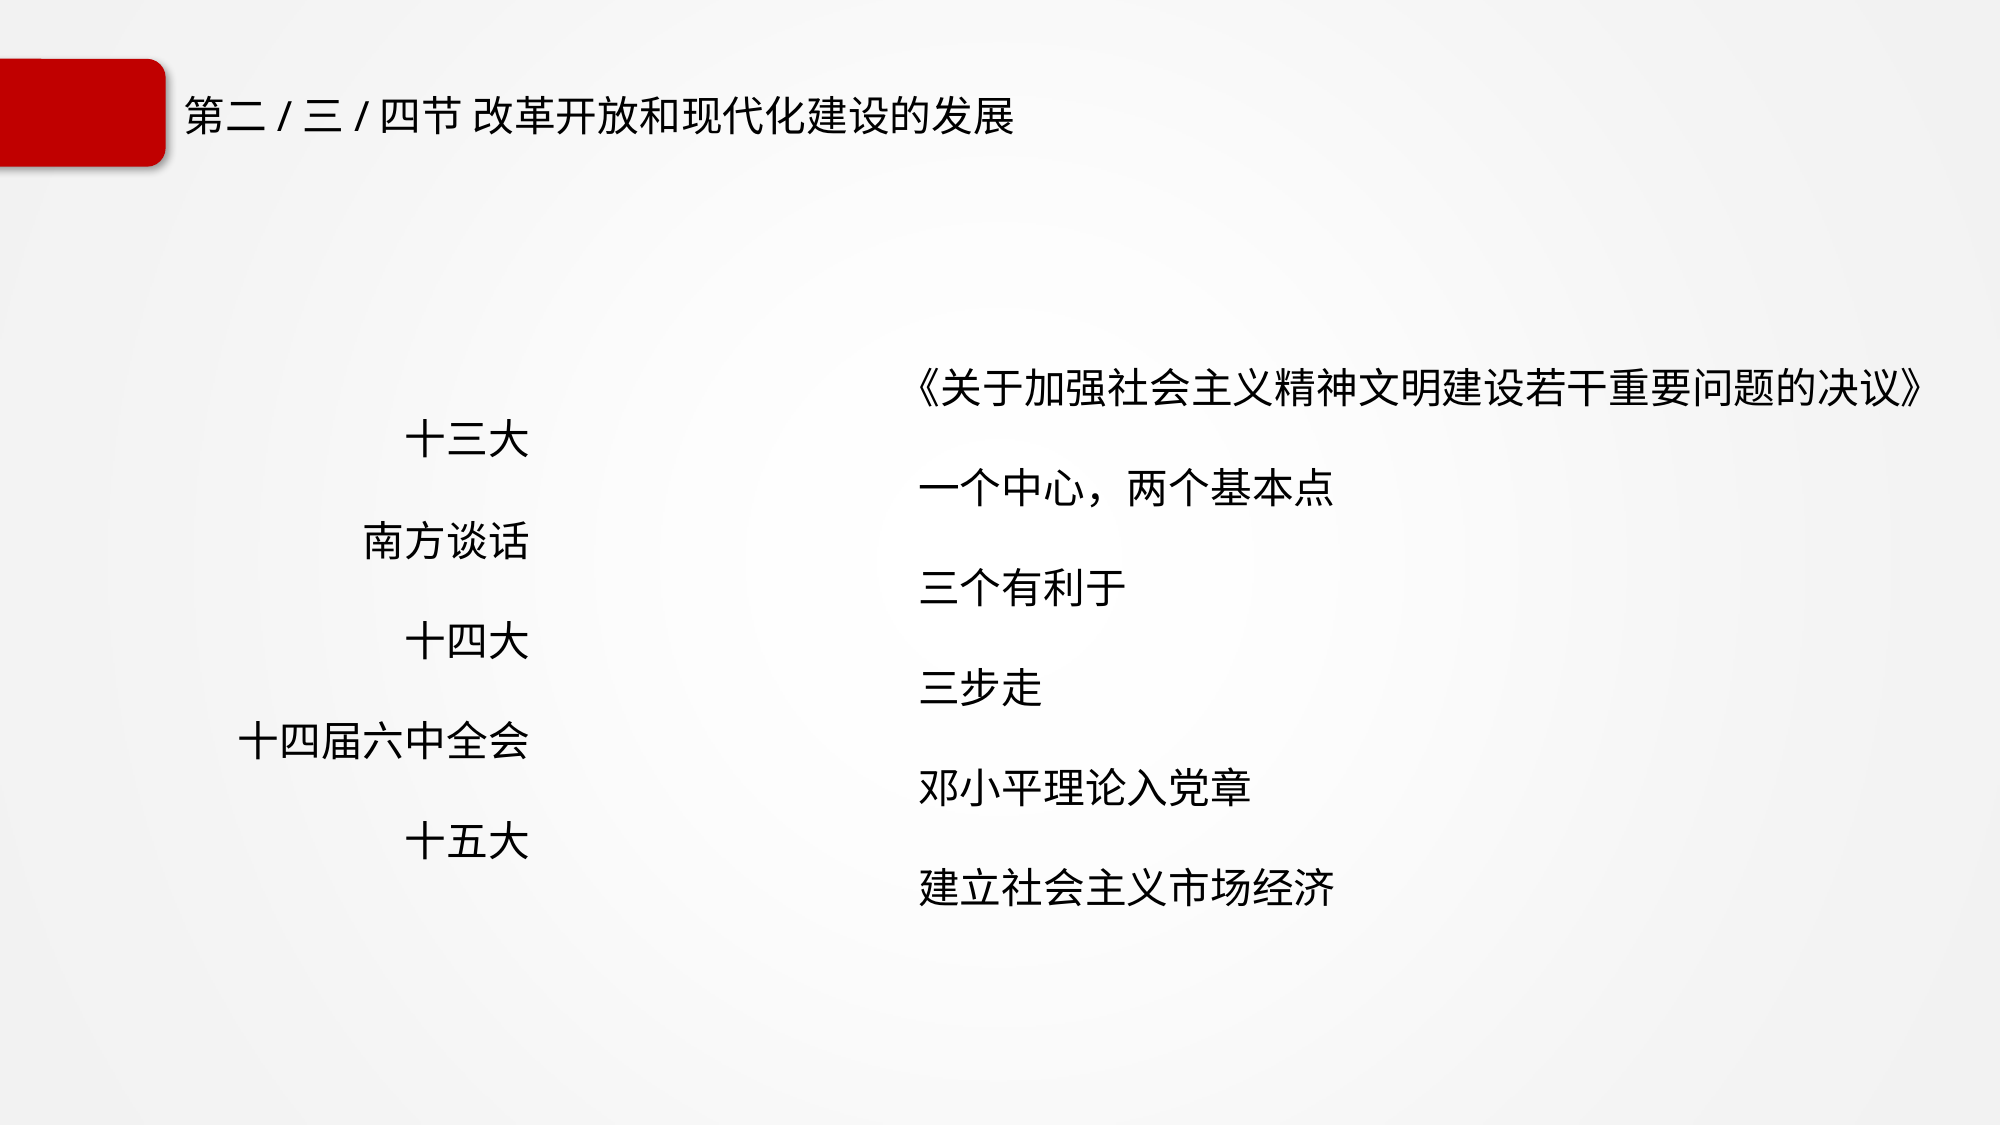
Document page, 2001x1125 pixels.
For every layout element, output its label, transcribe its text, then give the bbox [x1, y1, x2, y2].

text_box 《关于加强社会主义精神文明建设若干重要问题的决议》 一个中心，两个基本点 三个有利于 三步走 邓小平理论入党章 建立社会主义市场经济 [884, 294, 2000, 1020]
title 第二/三/四节 改革开放和现代化建设的发展 [172, 73, 1090, 163]
text_box 十三大 南方谈话 十四大 十四届六中全会 十五大 [0, 337, 545, 923]
text_box [0, 58, 166, 167]
picture [0, 0, 2000, 1125]
